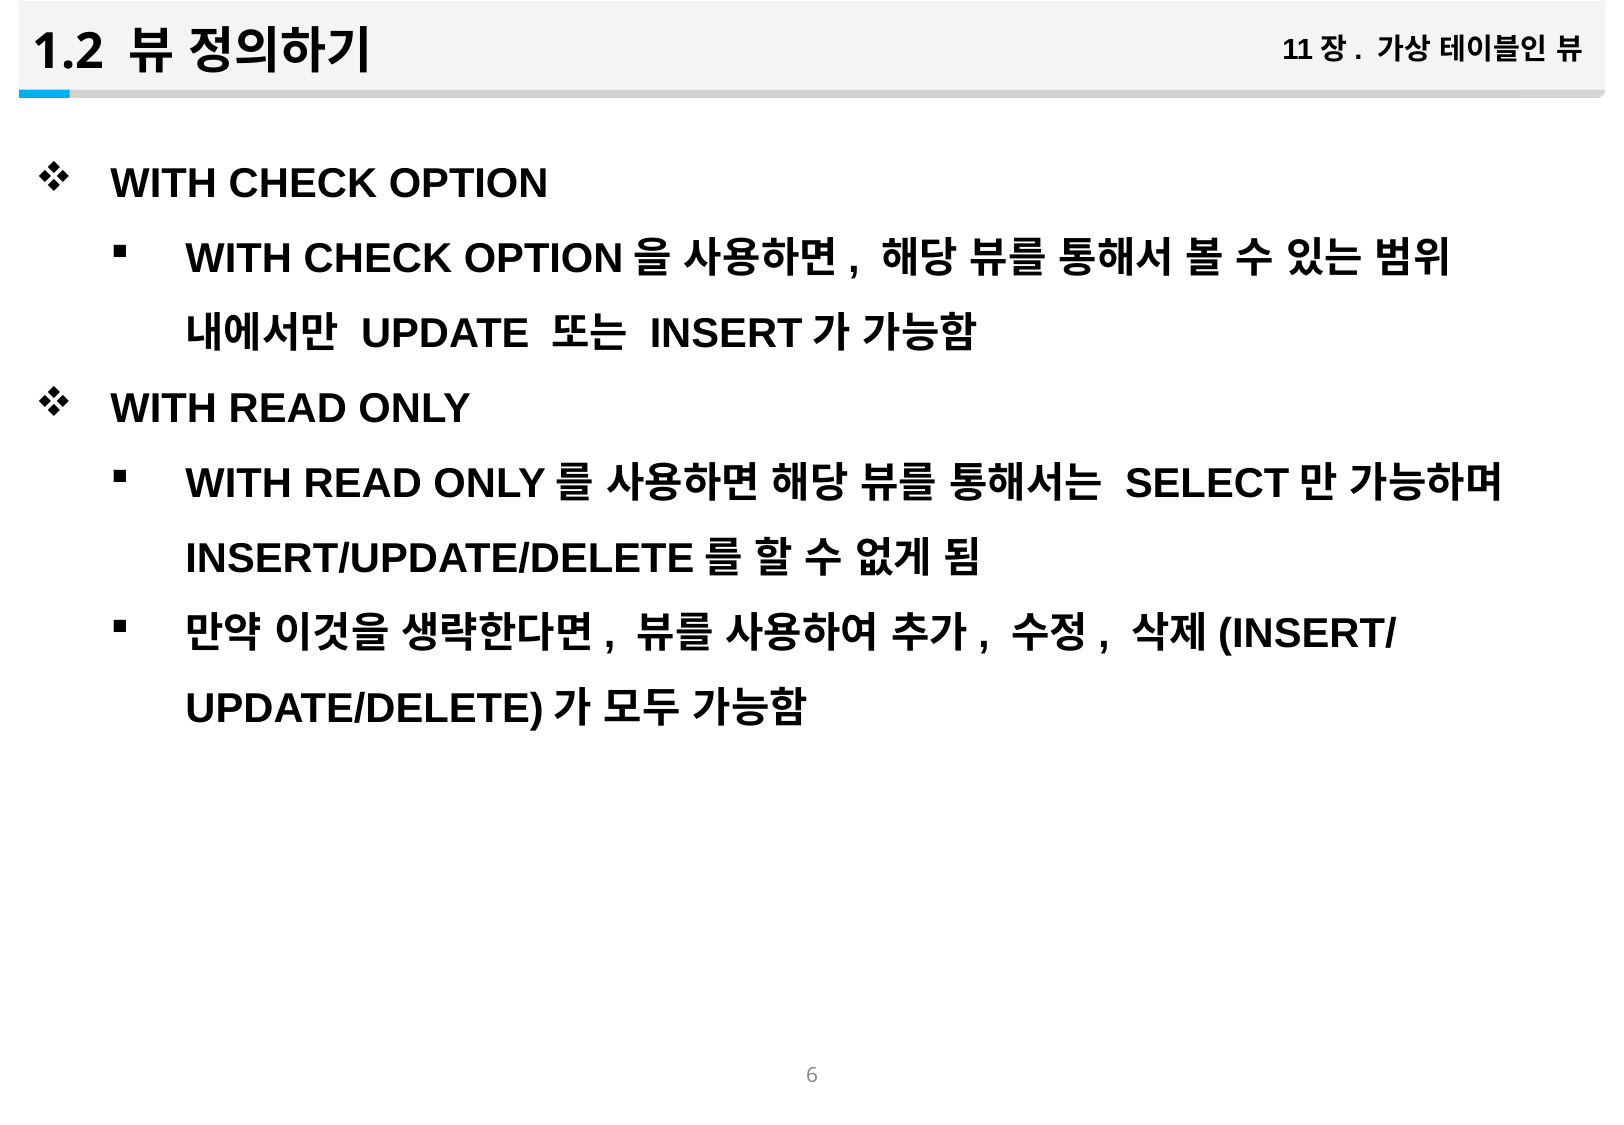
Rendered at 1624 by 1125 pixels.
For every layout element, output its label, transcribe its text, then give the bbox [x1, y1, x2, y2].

picture [19, 1, 1605, 98]
text_box WITH CHECK OPTION WITH CHECK OPTION을 사용하면, 해당 뷰를 통해서 볼 수 있는 범위 내에서만 UPDATE 또는 INSERT가 가능함 WITH READ ONLY WITH READ ONLY를 사용하면 해당 뷰를 통해서는 SELECT만 가능하며 INSERT/UPDATE/DELETE를 할 수 없게 됨 만약 이것을 생략한다면, 뷰를 사용하여 추가, 수정, 삭제(INSERT/UPDATE/DELETE)가 모두 가능함 [20, 123, 1602, 739]
text_box 11장. 가상 테이블인 뷰 [1267, 22, 1598, 73]
list 1.2 뷰 정의하기 [17, 11, 1167, 85]
slide_number 5 [622, 1045, 1002, 1106]
